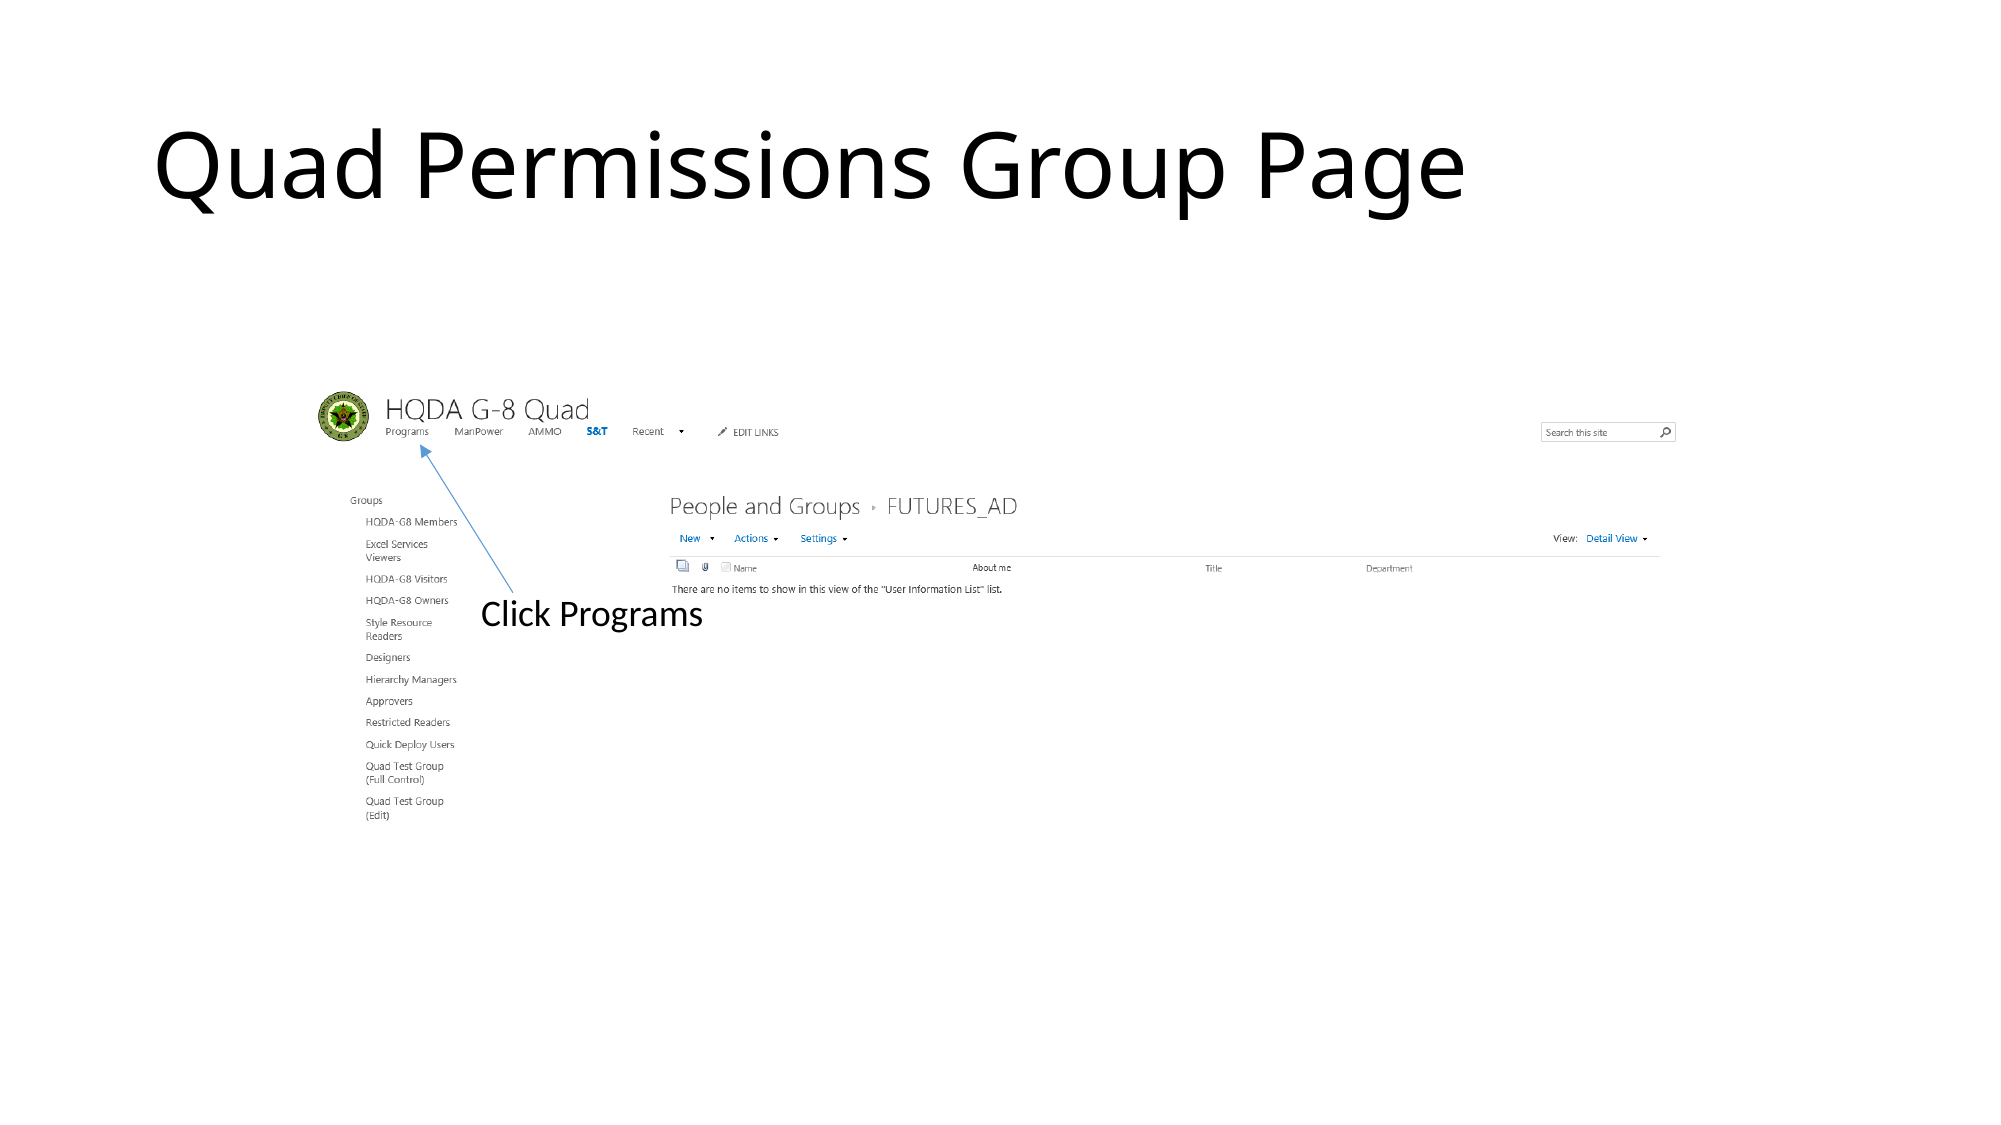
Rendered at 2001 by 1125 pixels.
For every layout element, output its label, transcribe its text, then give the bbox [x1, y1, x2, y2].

title Quad Permissions Group Page [137, 59, 1863, 278]
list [279, 357, 1721, 828]
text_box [420, 444, 513, 593]
